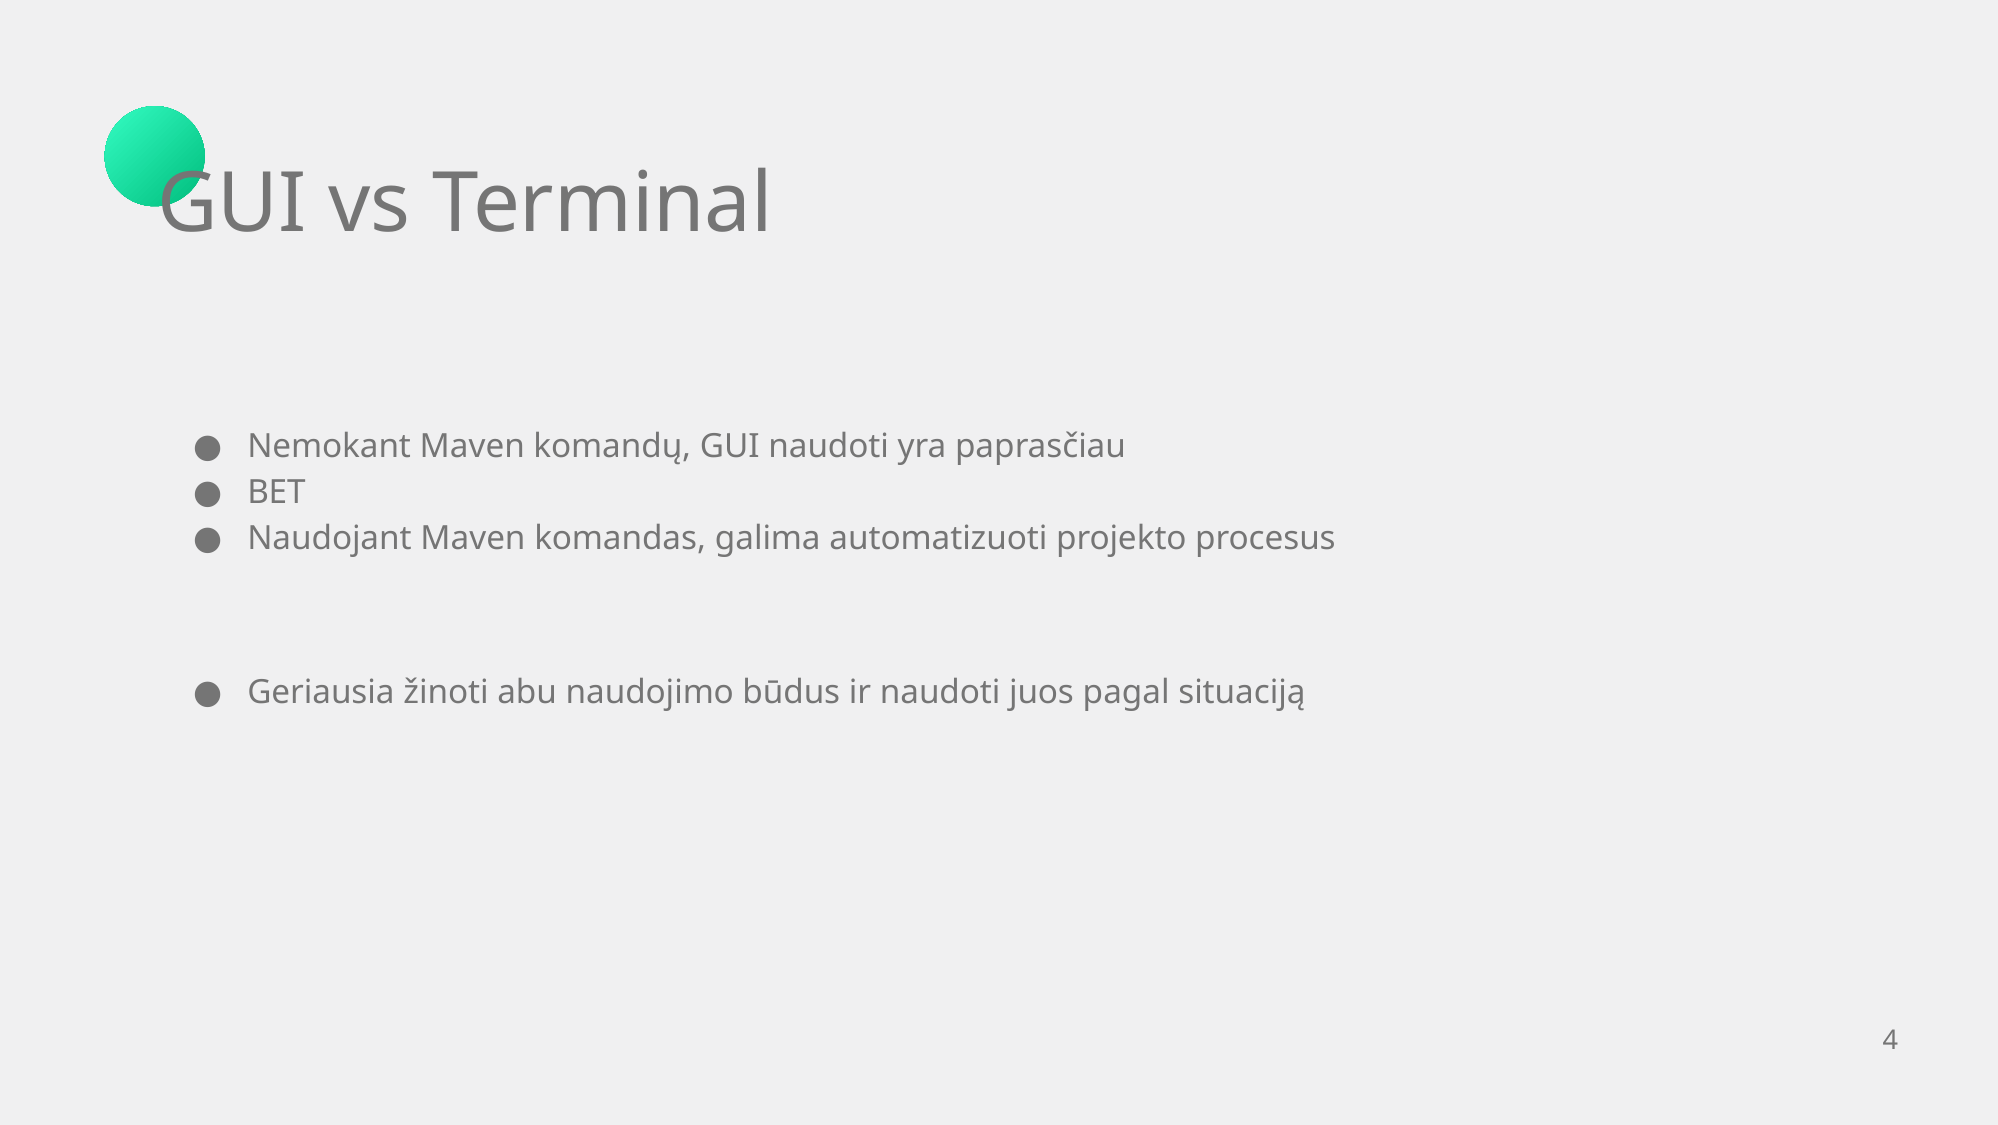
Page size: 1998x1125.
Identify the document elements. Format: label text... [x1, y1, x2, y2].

slide_number ‹#› [1830, 997, 1951, 1084]
title GUI vs Terminal [157, 122, 1831, 275]
list Nemokant Maven komandų, GUI naudoti yra paprasčiau BET Naudojant Maven komandas, galima automatizuoti projekto procesus Geriausia žinoti abu naudojimo būdus ir naudoti juos pagal situaciją [172, 418, 1831, 968]
